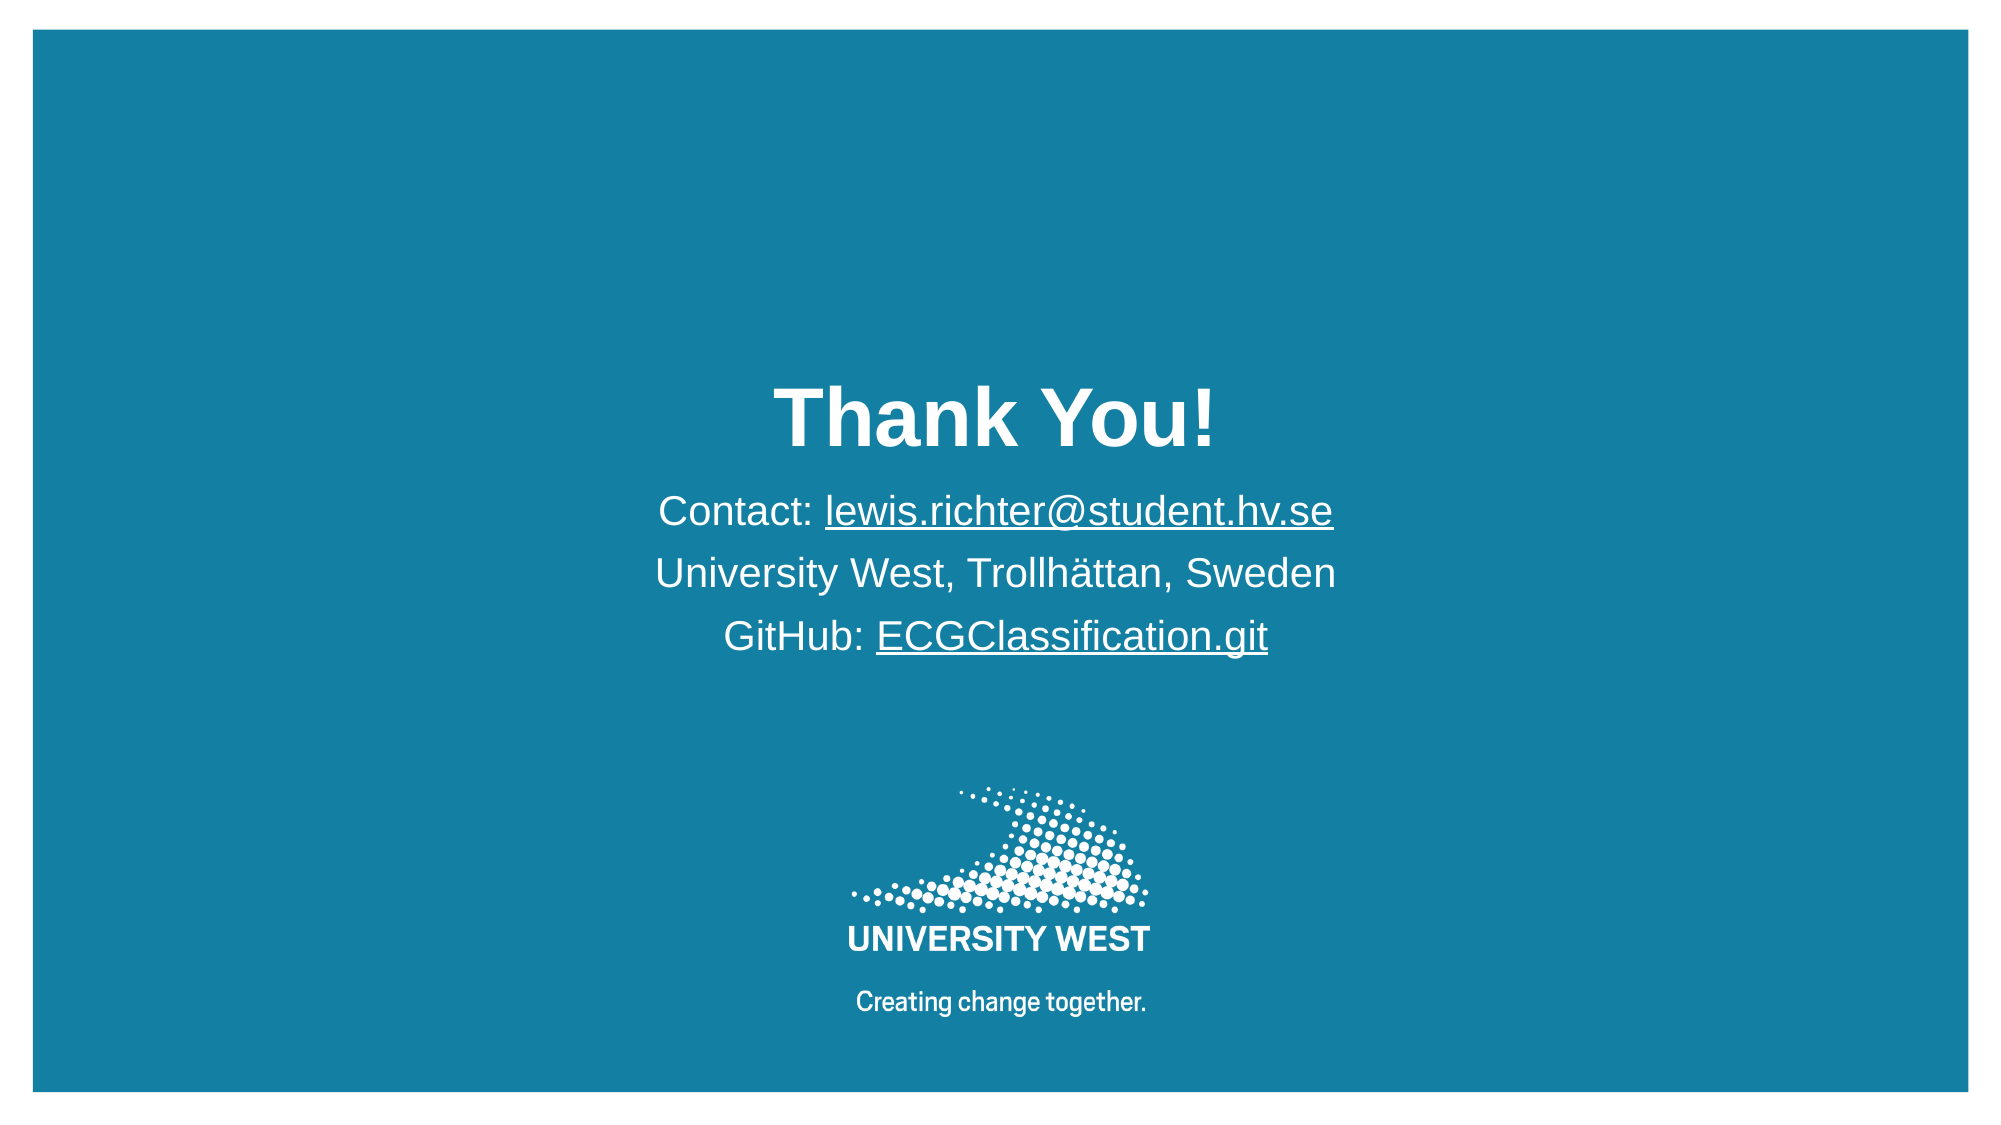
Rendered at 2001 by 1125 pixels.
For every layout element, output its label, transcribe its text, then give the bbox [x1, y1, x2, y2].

subtitle Contact: lewis.richter@student.hv.se University West, Trollhättan, Sweden GitHub: ECGClassification.git [99, 475, 1893, 768]
picture [849, 787, 1150, 951]
picture [854, 988, 1147, 1018]
title Thank You! [99, 347, 1893, 473]
